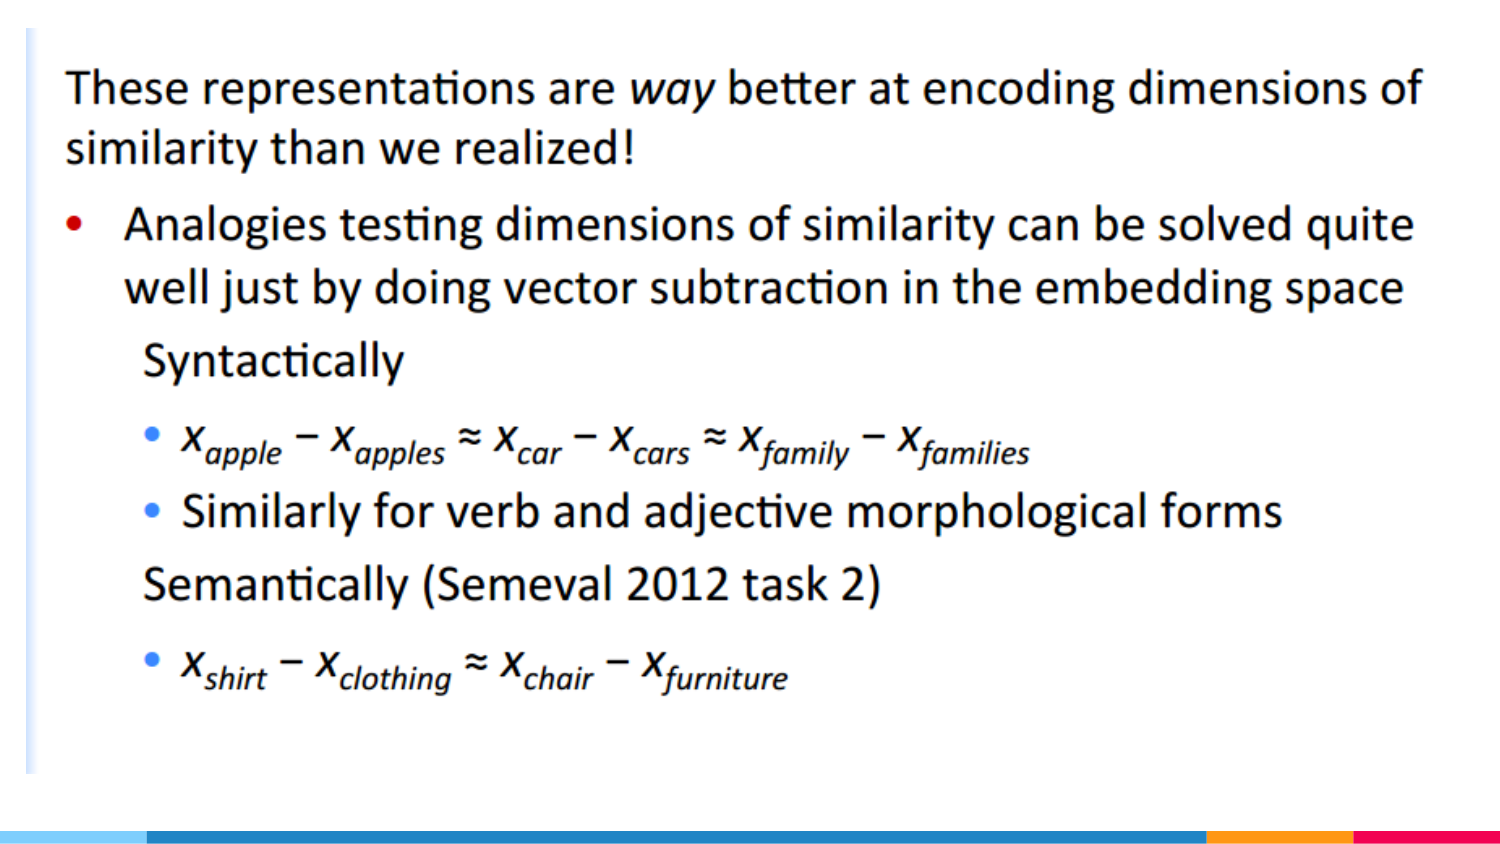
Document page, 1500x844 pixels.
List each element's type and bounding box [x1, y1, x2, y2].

picture [26, 28, 1476, 775]
